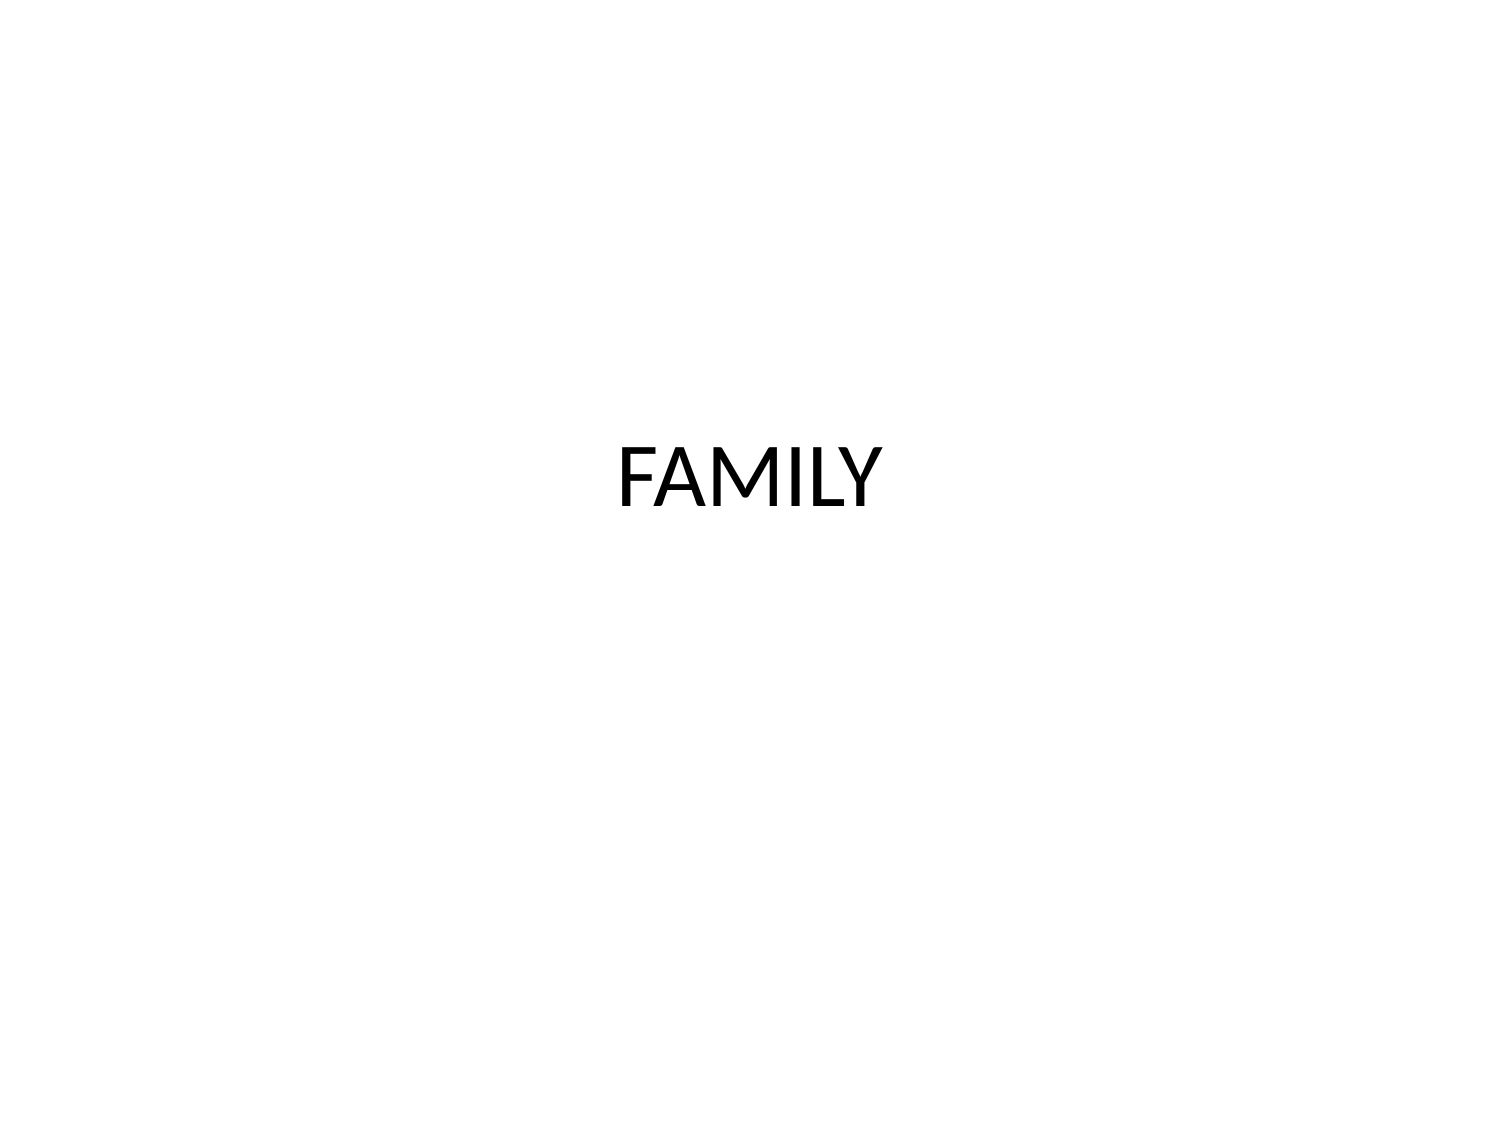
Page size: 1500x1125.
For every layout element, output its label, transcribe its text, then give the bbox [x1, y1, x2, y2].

title FAMILY [112, 349, 1388, 591]
